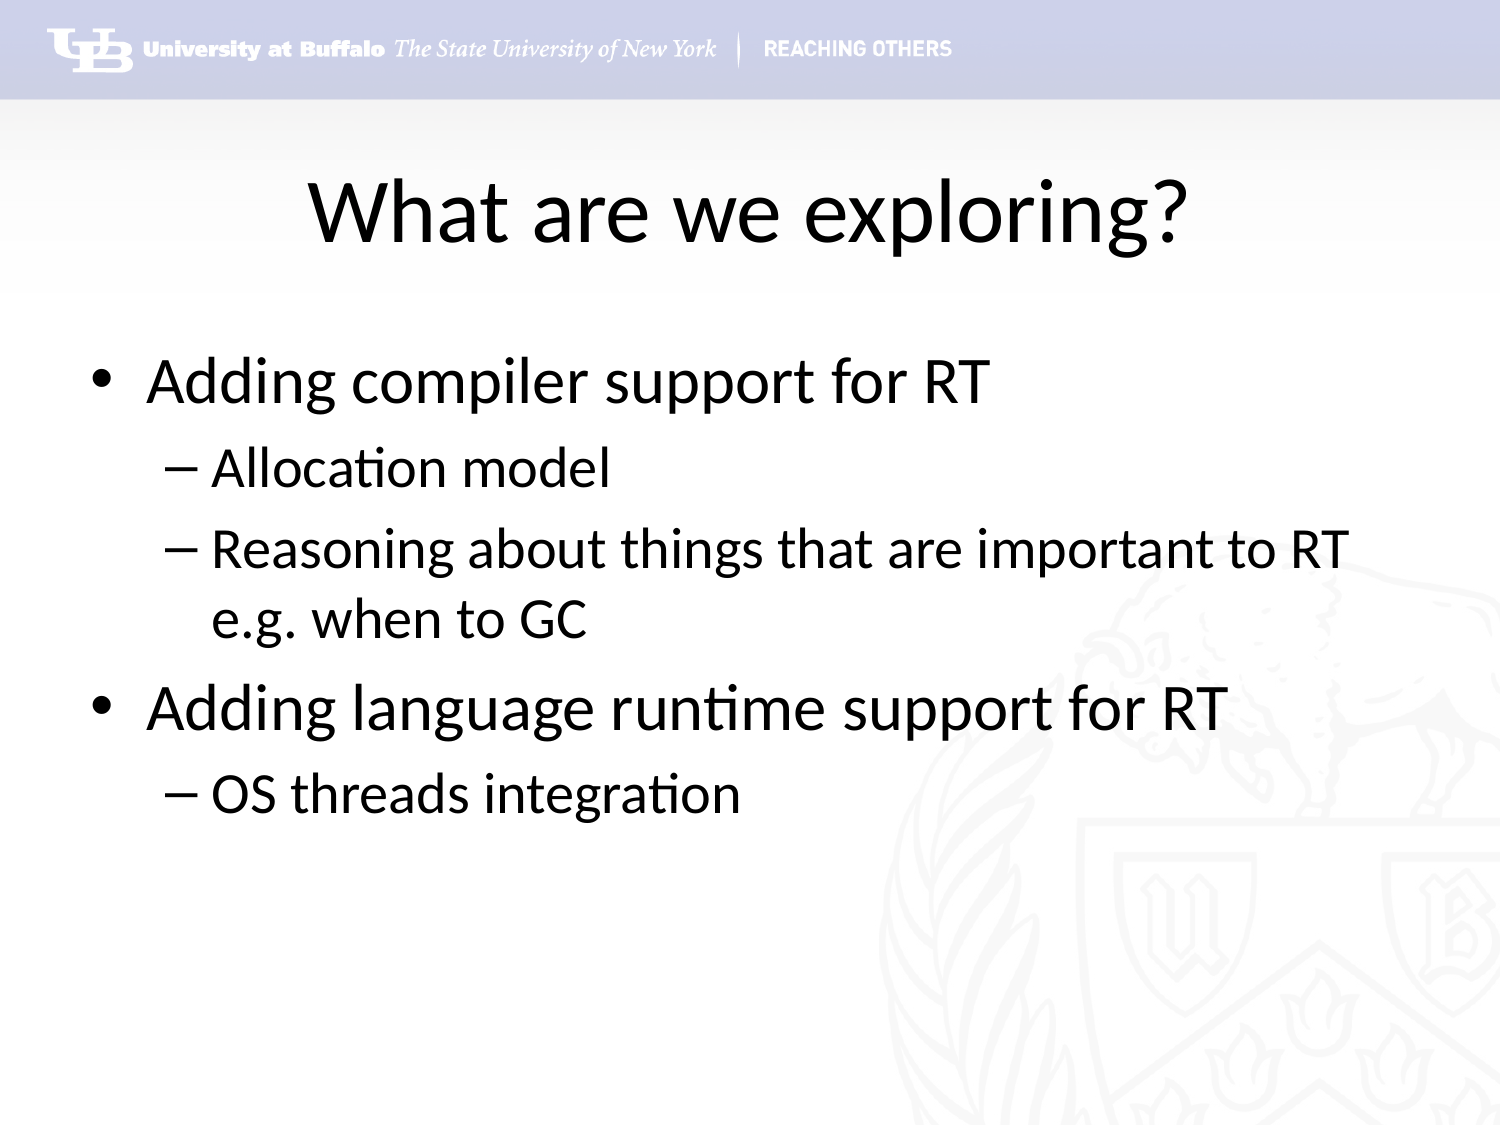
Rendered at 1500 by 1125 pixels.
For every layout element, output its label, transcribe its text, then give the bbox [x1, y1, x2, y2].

title What are we exploring? [75, 112, 1425, 300]
list Adding compiler support for RT Allocation model Reasoning about things that are important to RT e.g. when to GC Adding language runtime support for RT OS threads integration [75, 329, 1425, 1073]
